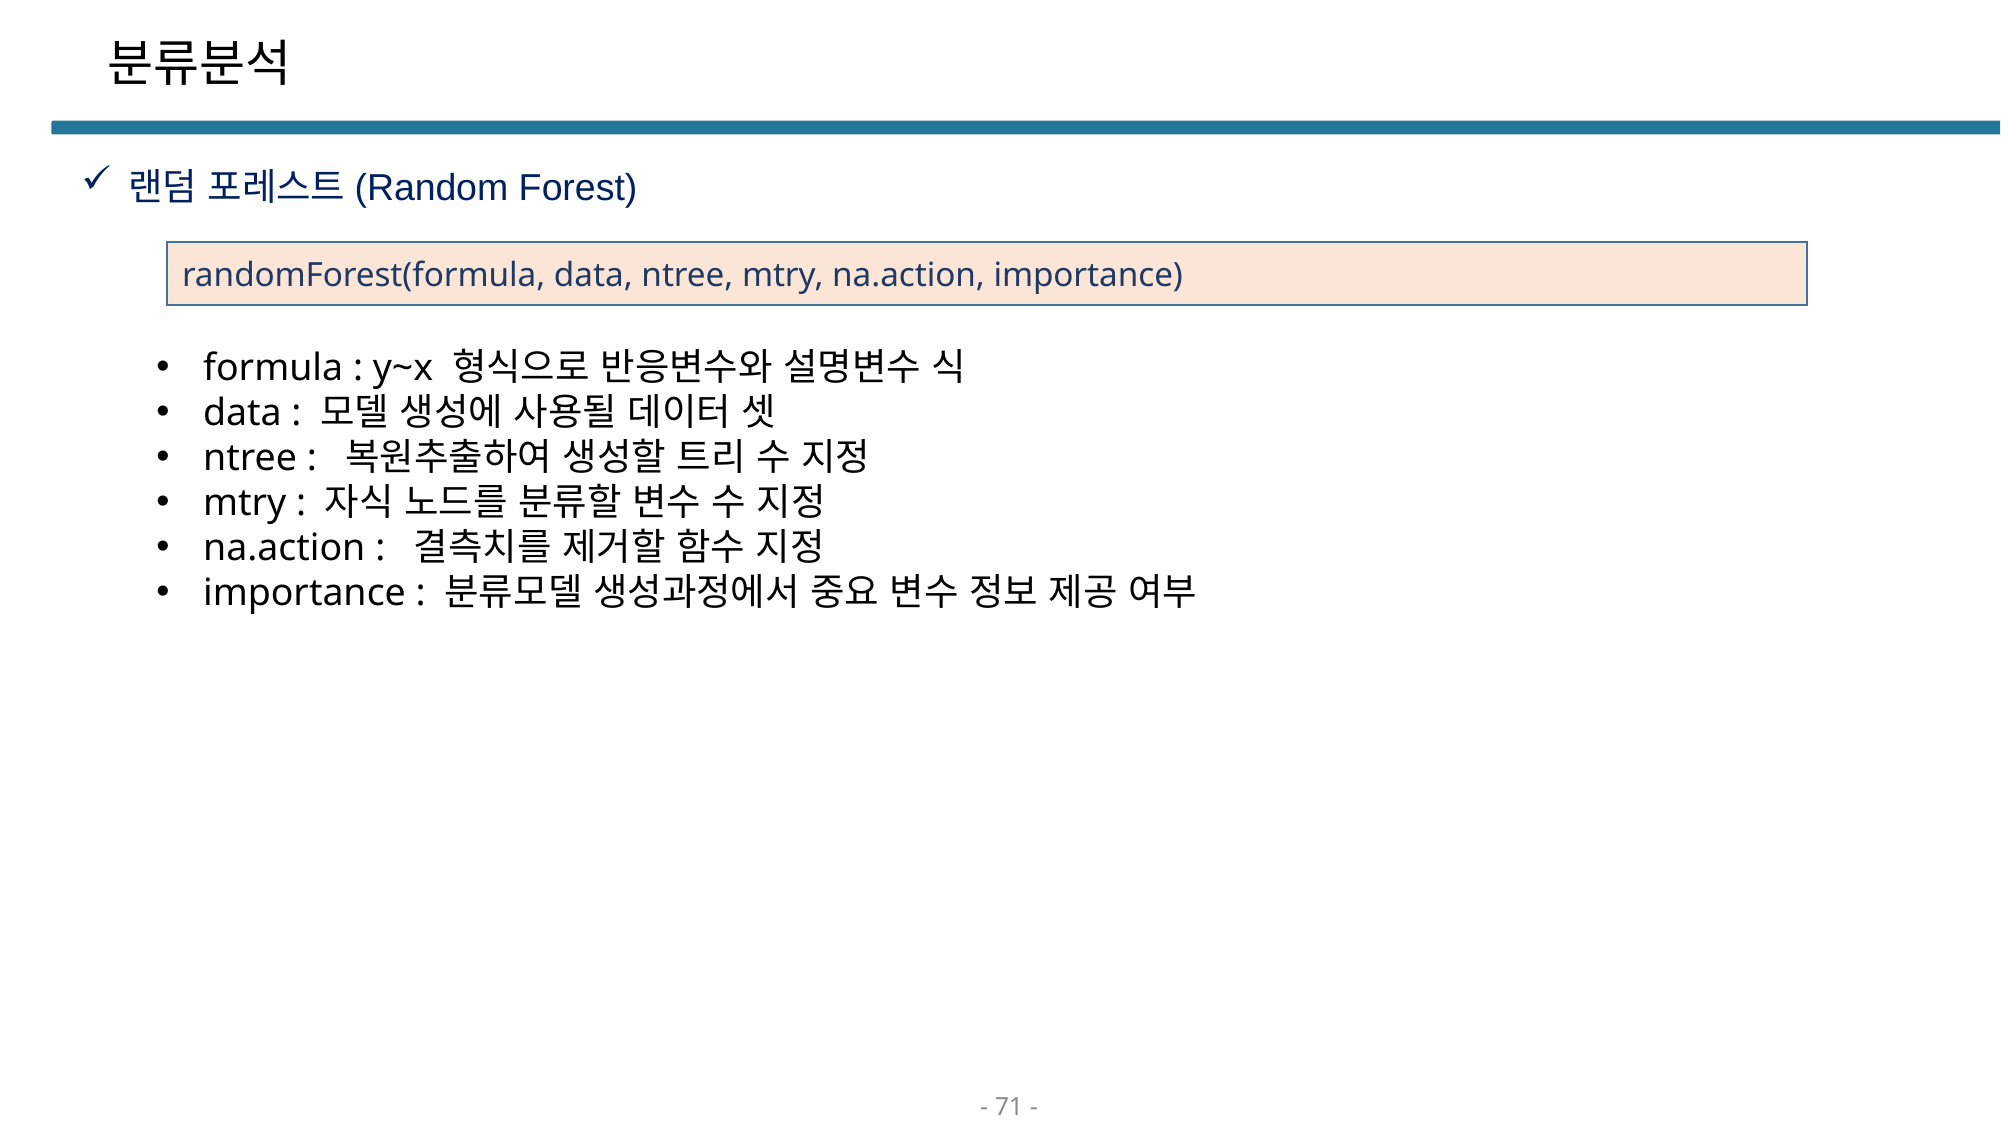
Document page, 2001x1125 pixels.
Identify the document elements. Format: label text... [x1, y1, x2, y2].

slide_number - 71 - [778, 1090, 1246, 1125]
text_box 랜덤 포레스트(Random Forest) formula : y~x 형식으로 반응변수와 설명변수 식 data : 모델 생성에 사용될 데이터 셋 ntree : 복원추출하여 생성할 트리 수 지정 mtry : 자식 노드를 분류할 변수 수 지정 na.action : 결측치를 제거할 함수 지정 importance : 분류모델 생성과정에서 중요 변수 정보 제공 여부 [66, 155, 1909, 621]
text_box 분류분석 [66, 30, 1792, 97]
text_box randomForest(formula, data, ntree, mtry, na.action, importance) [166, 241, 1808, 306]
title [53, 37, 1780, 104]
